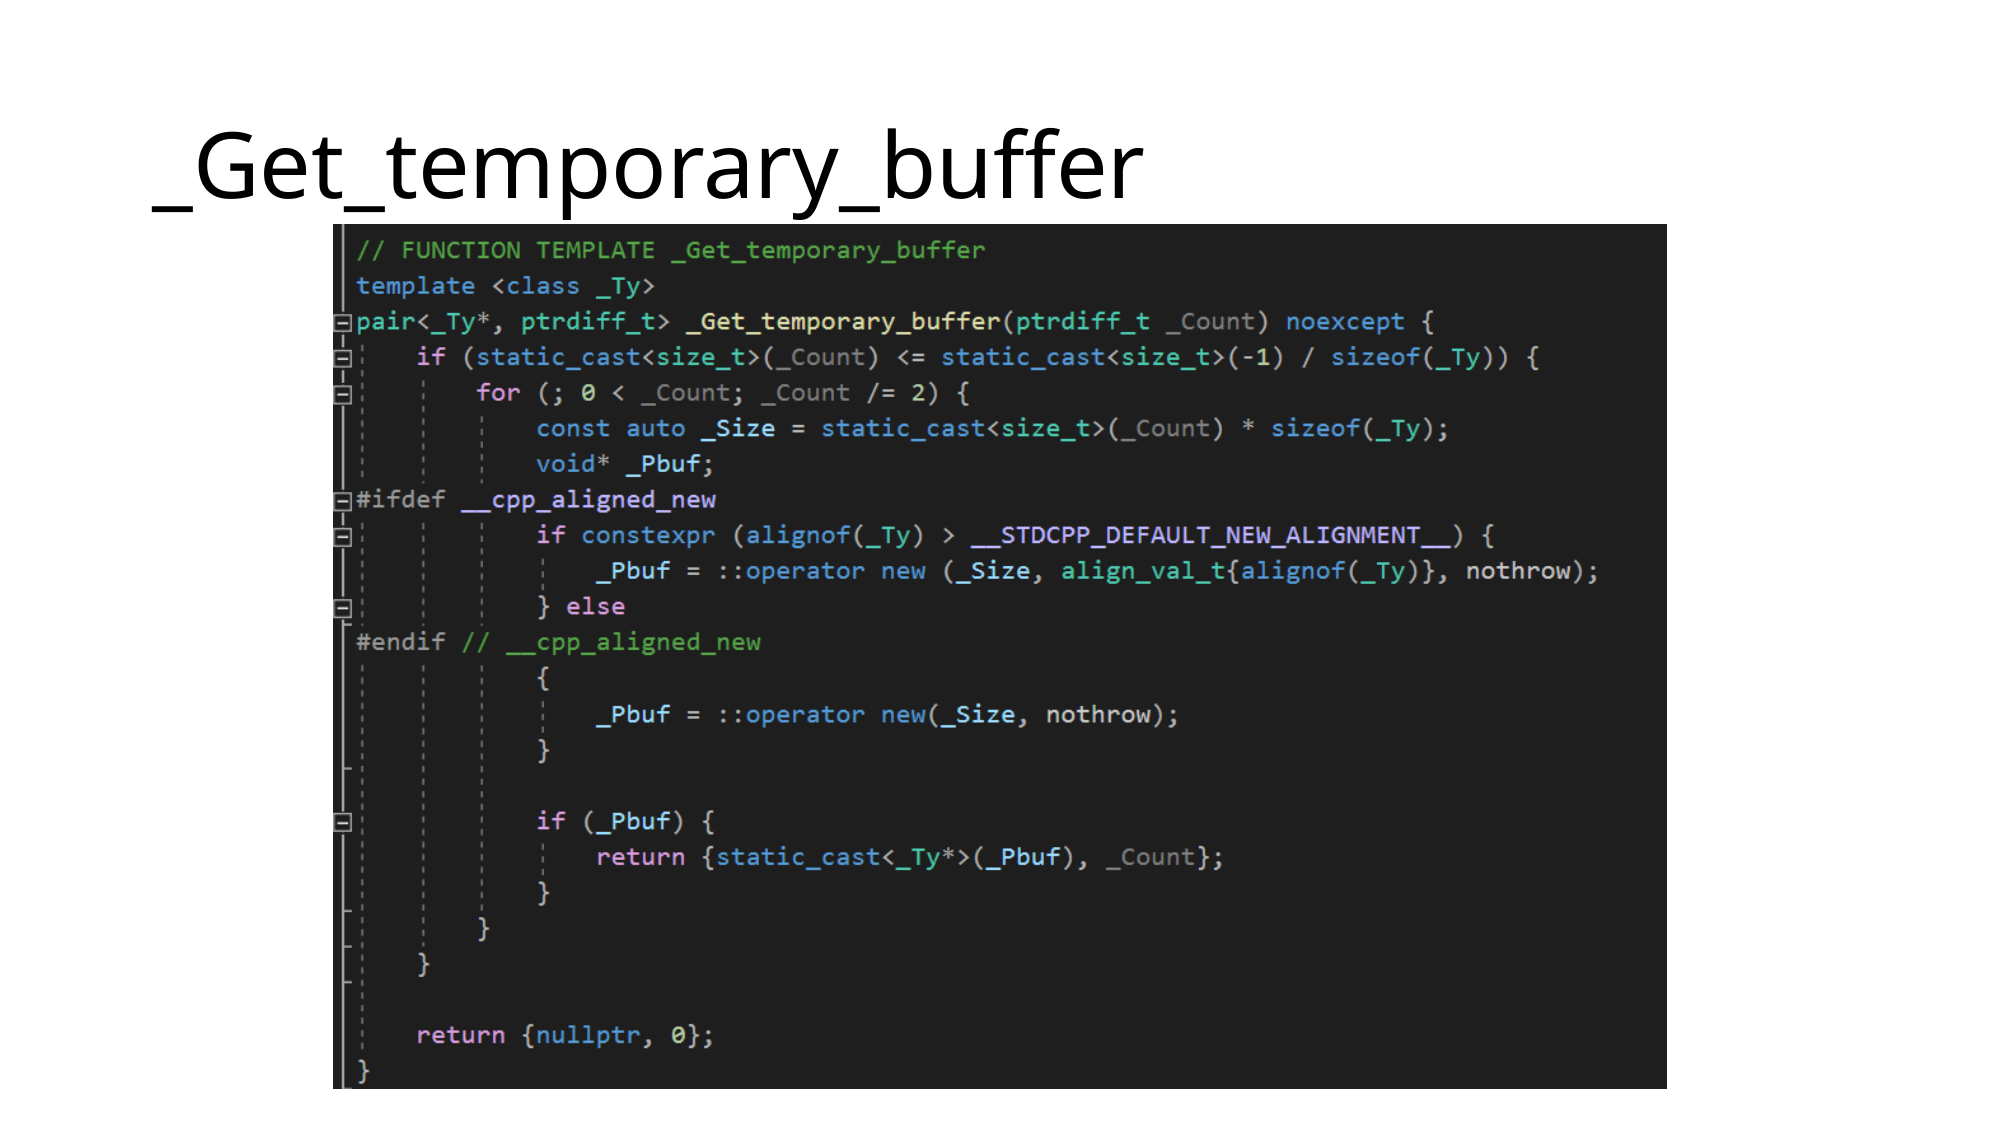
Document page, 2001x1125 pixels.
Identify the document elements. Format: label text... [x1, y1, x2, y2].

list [333, 224, 1667, 1089]
title _Get_temporary_buffer [137, 59, 1863, 278]
